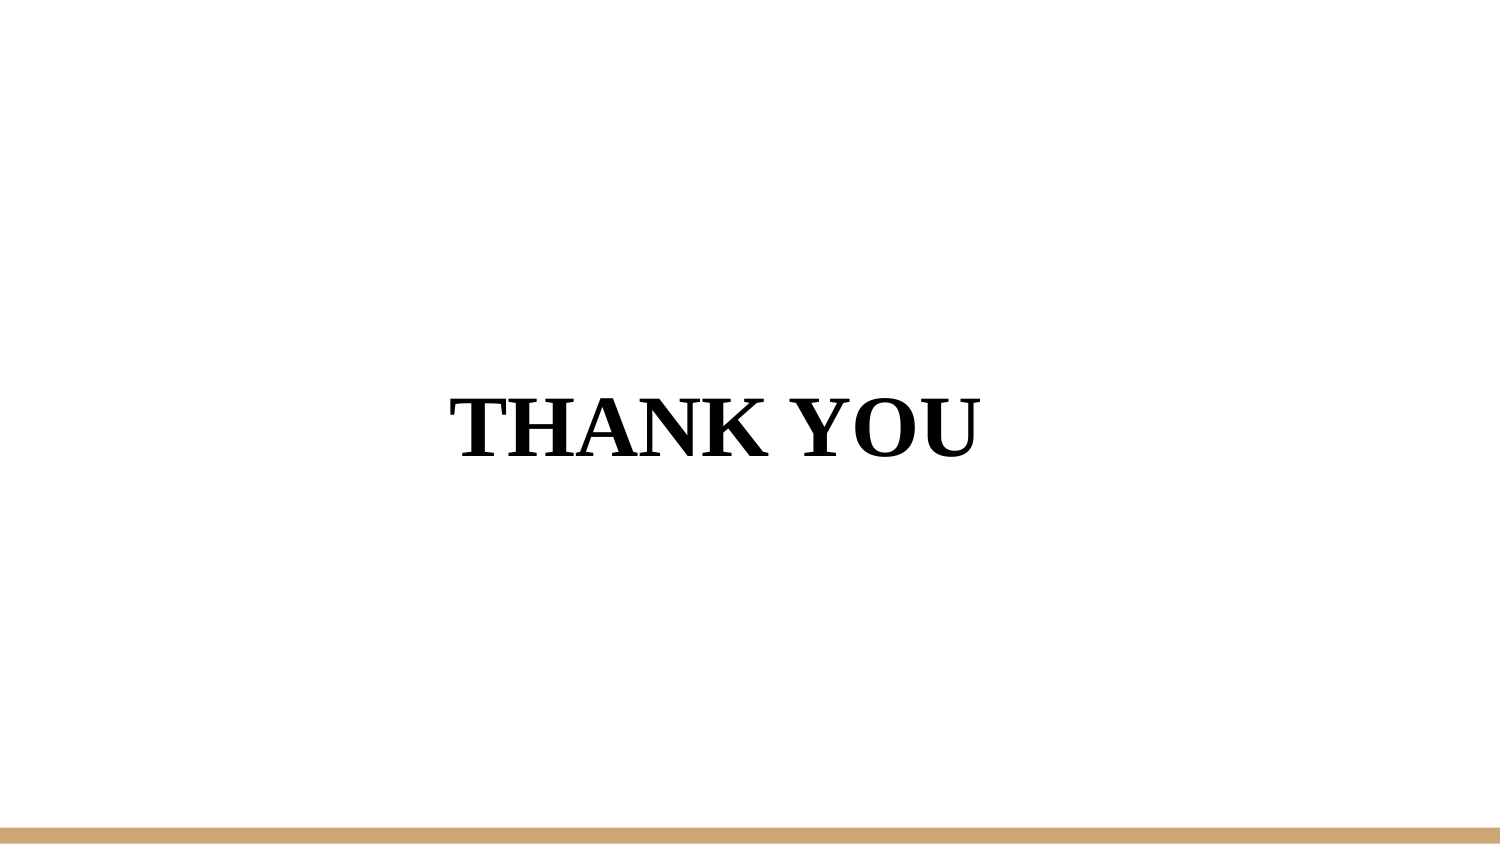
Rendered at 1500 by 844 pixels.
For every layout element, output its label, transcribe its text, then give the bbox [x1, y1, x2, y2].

text_box THANK YOU [0, 353, 1467, 489]
